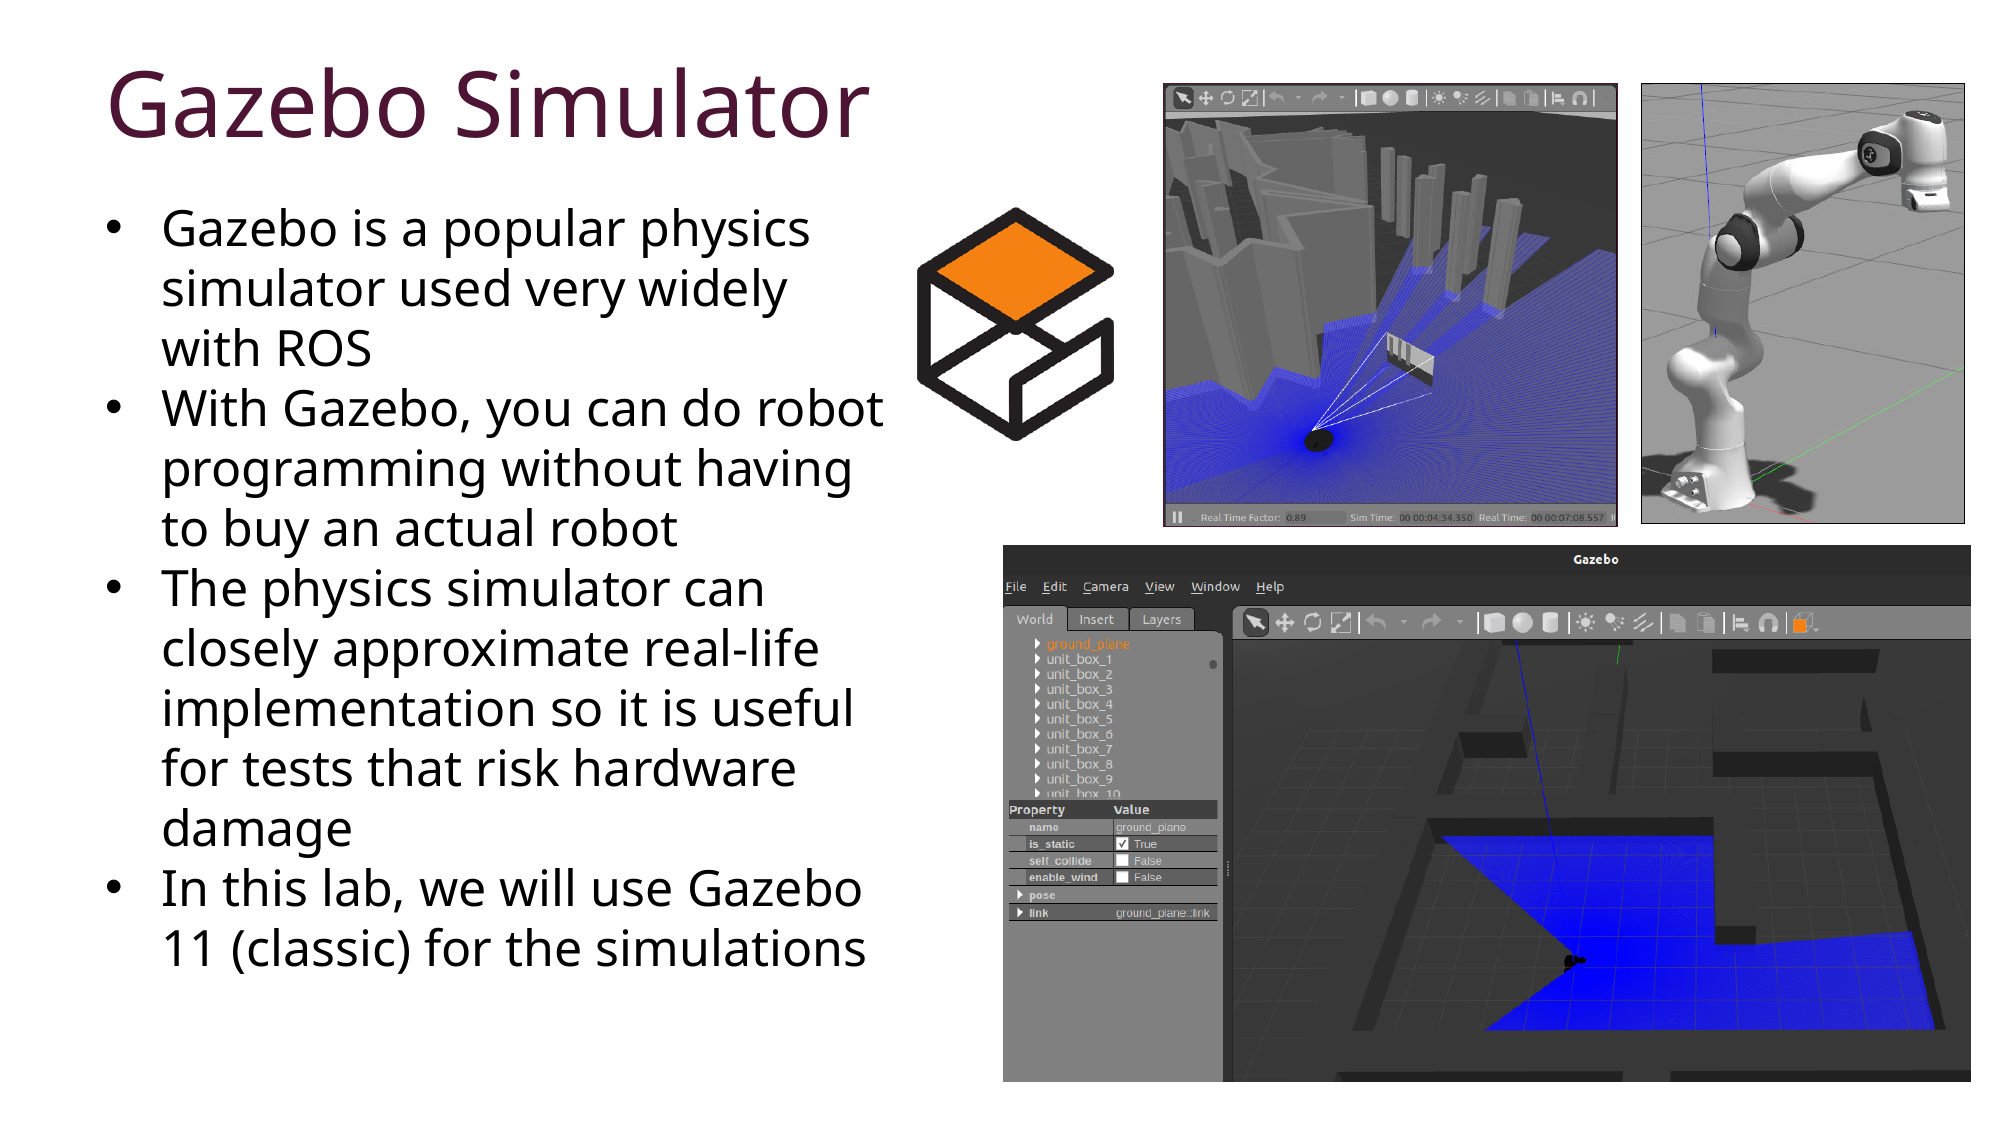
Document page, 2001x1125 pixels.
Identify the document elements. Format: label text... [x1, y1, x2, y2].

picture [917, 207, 1115, 442]
picture [1003, 545, 1972, 1083]
picture [1162, 82, 1619, 527]
text_box Gazebo Simulator [90, 48, 1632, 164]
text_box Gazebo is a popular physics simulator used very widely with ROS With Gazebo, you can do robot programming without having to buy an actual robot The physics simulator can closely approximate real-life implementation so it is useful for tests that risk hardware damage In this lab, we will use Gazebo 11 (classic) for the simulations [89, 189, 909, 983]
picture [1641, 82, 1966, 524]
